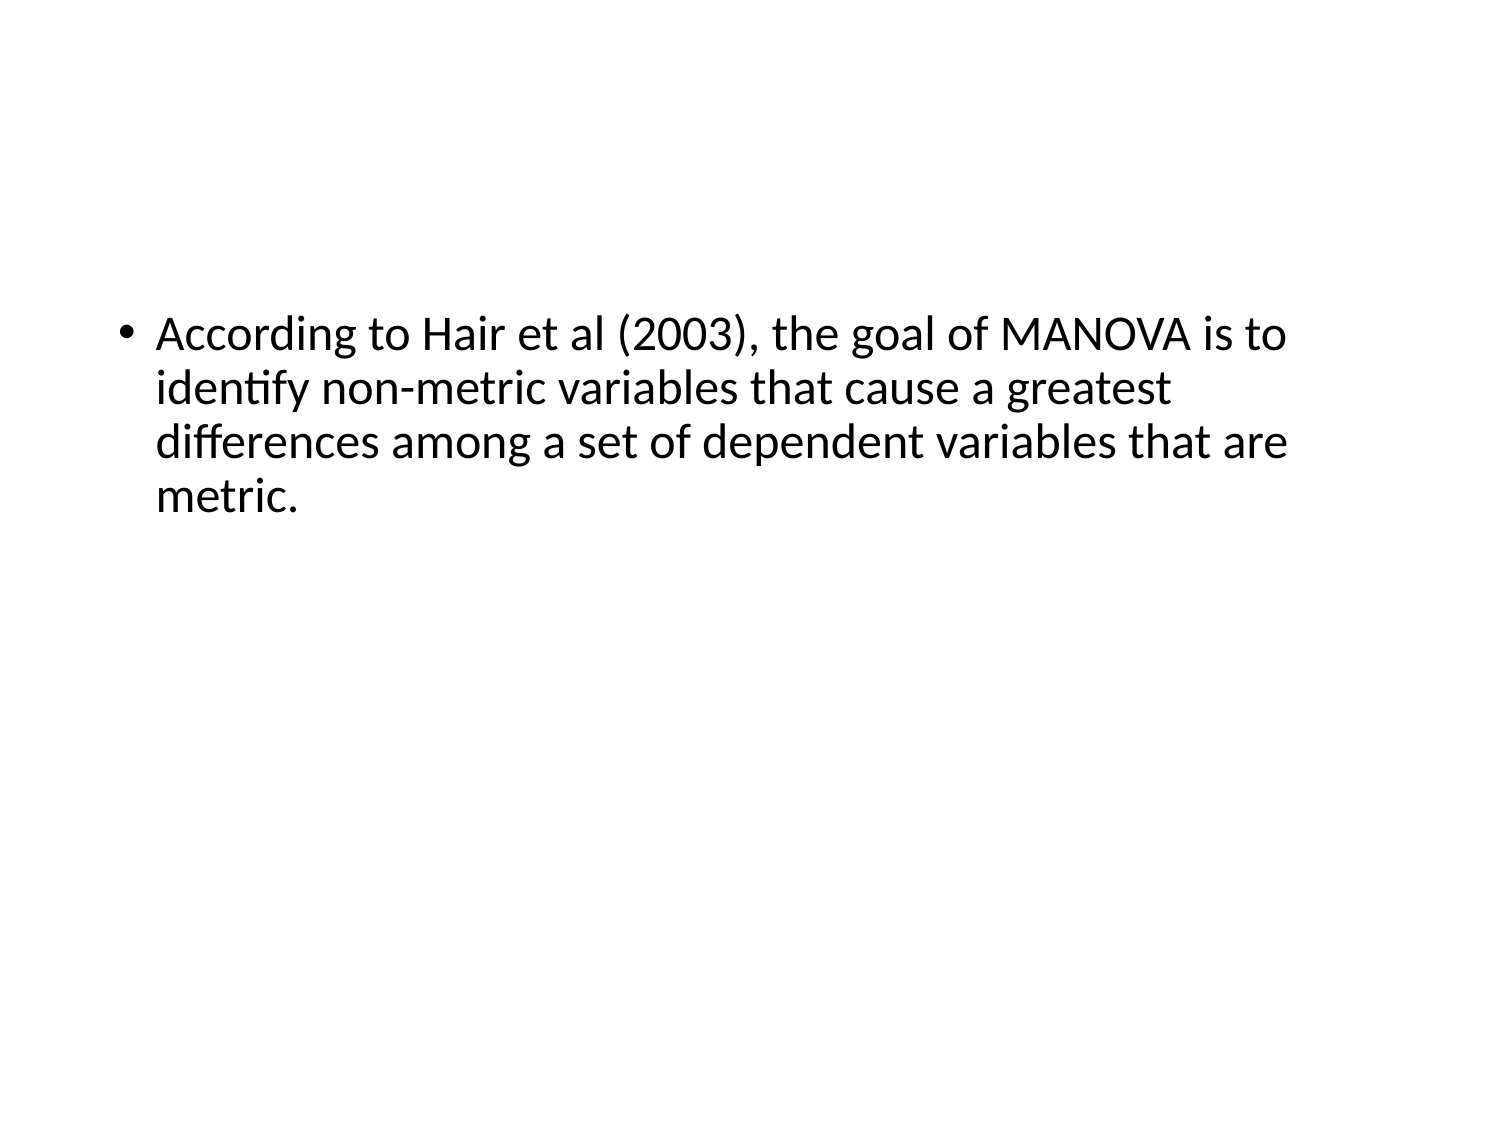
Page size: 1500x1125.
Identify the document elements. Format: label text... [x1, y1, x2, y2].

list According to Hair et al (2003), the goal of MANOVA is to identify non-metric variables that cause a greatest differences among a set of dependent variables that are metric. [103, 299, 1397, 1014]
